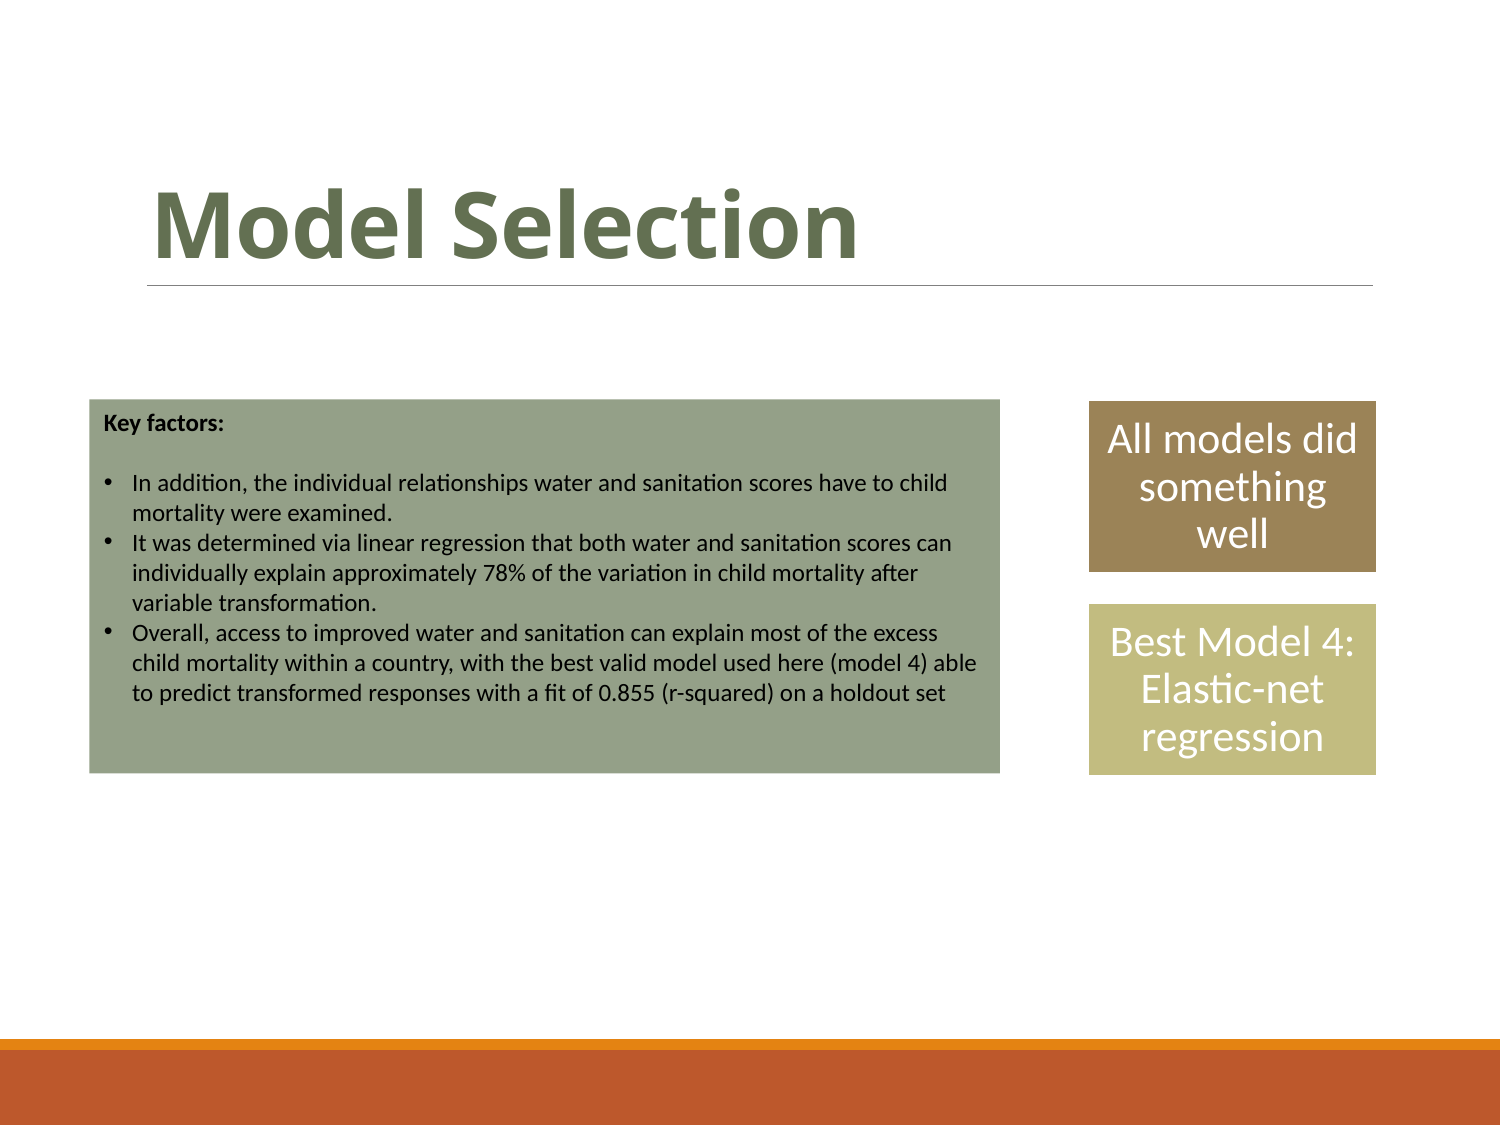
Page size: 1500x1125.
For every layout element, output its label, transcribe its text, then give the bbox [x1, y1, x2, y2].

text_box Key factors: In addition, the individual relationships water and sanitation scores have to child mortality were examined. It was determined via linear regression that both water and sanitation scores can individually explain approximately 78% of the variation in child mortality after variable transformation. Overall, access to improved water and sanitation can explain most of the excess child mortality within a country, with the best valid model used here (model 4) able to predict transformed responses with a fit of 0.855 (r-squared) on a holdout set [89, 399, 950, 774]
title Model Selection [135, 47, 1373, 285]
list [951, 399, 1500, 778]
